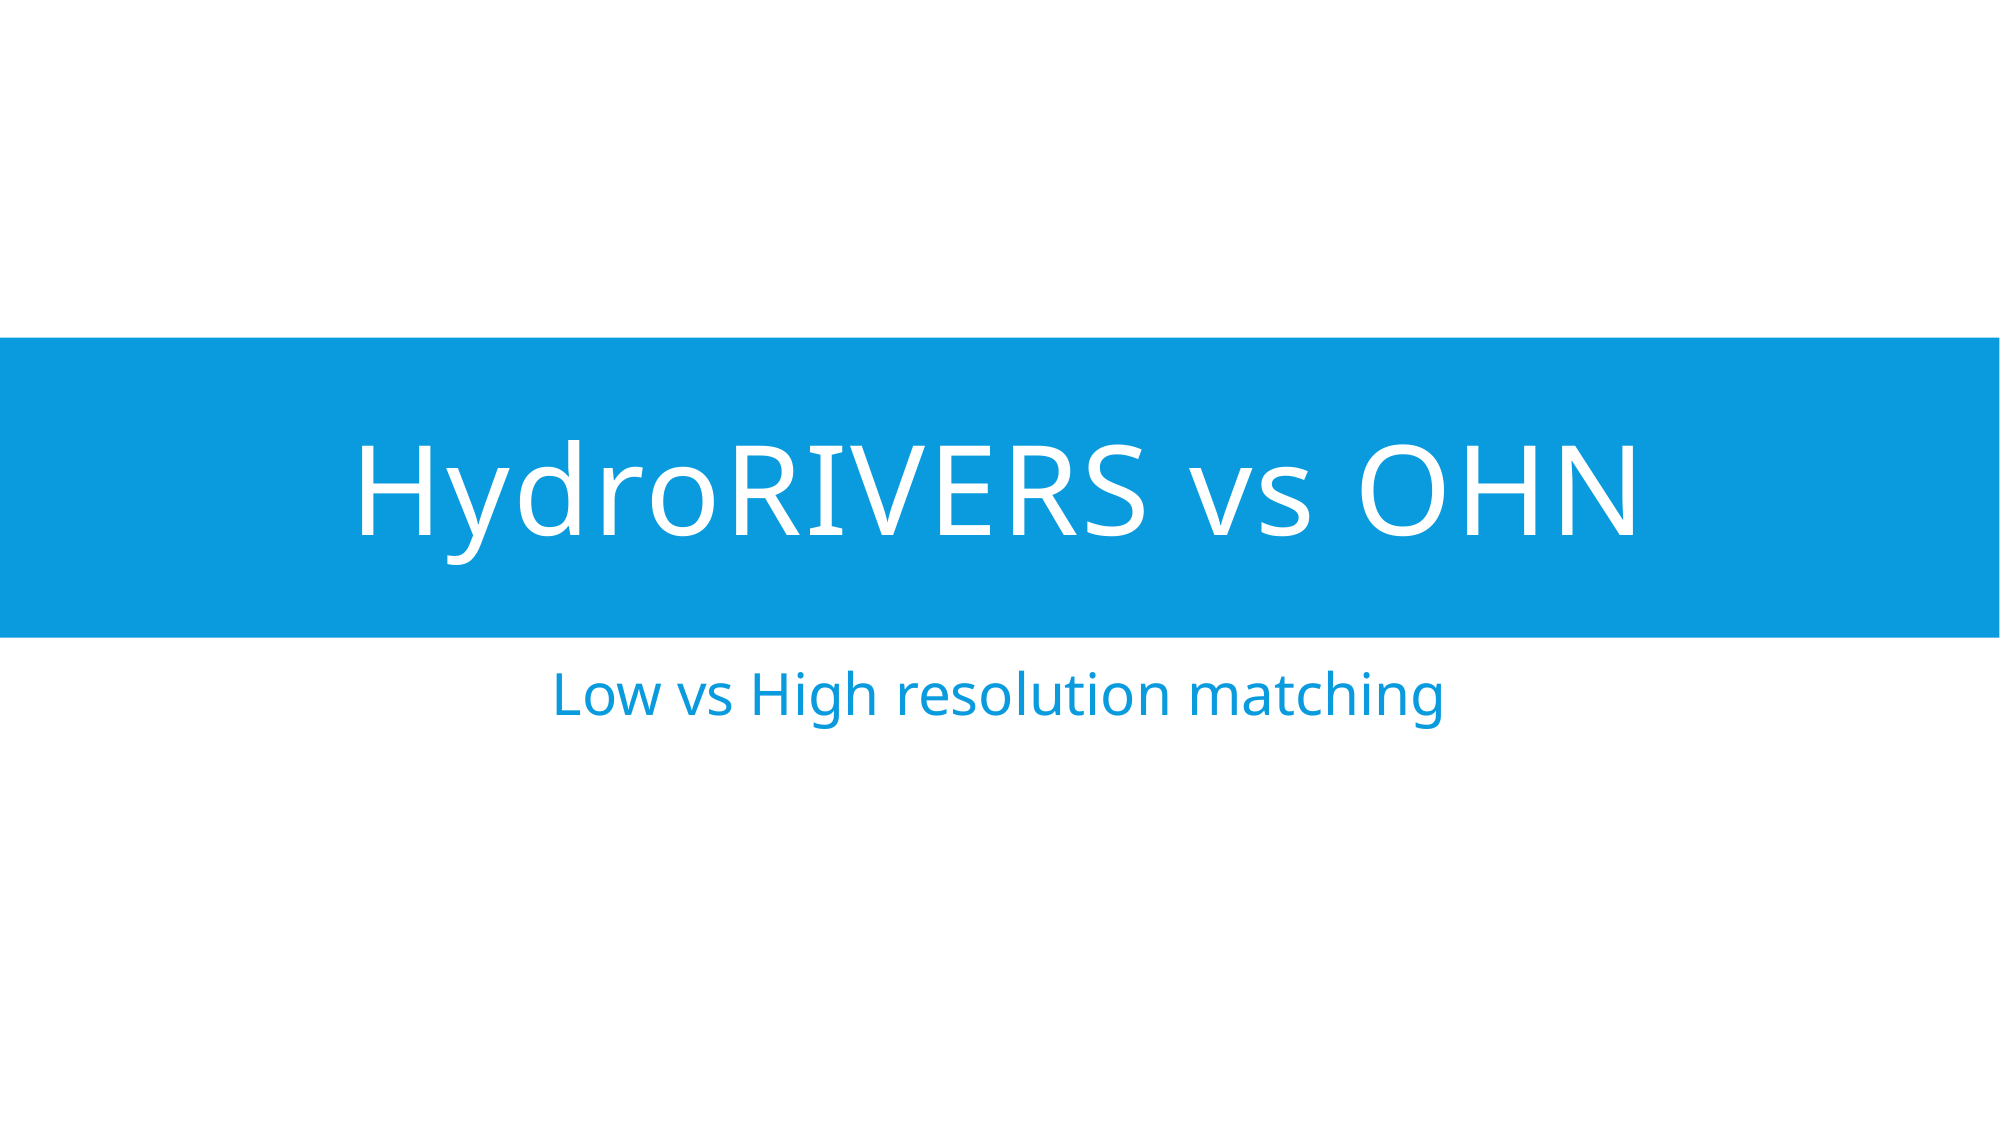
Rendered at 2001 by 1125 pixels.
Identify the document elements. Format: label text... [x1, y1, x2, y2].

list Low vs High resolution matching [136, 657, 1862, 851]
title HydroRIVERS vs OHN [136, 362, 1862, 638]
